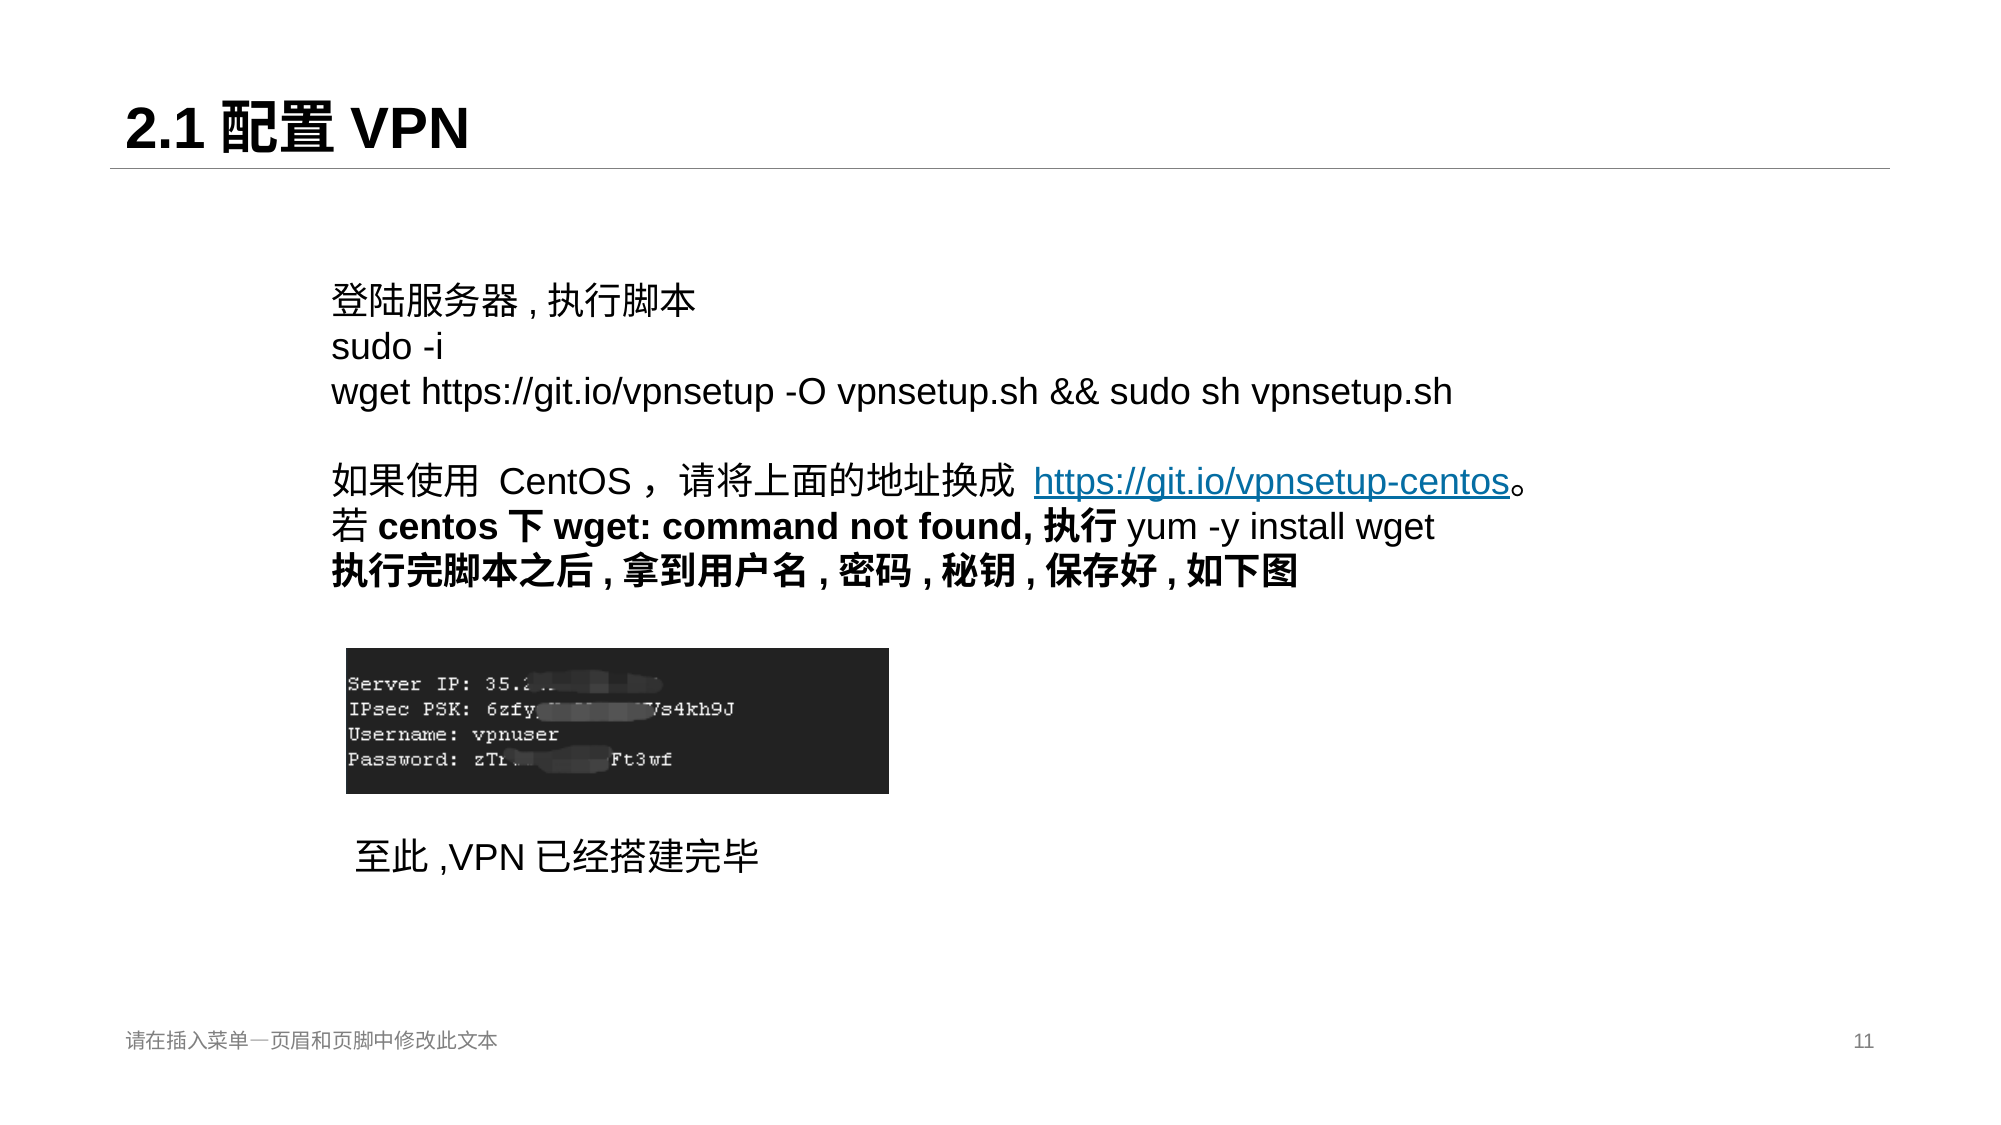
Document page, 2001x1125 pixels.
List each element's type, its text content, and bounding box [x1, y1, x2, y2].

text_box 登陆服务器,执行脚本 sudo -i wget https://git.io/vpnsetup -O vpnsetup.sh && sudo sh vpnsetup.sh 如果使用 CentOS，请将上面的地址换成 https://git.io/vpnsetup-centos。 若centos下wget: command not found,执行yum -y install wget 执行完脚本之后,拿到用户名,密码,秘钥,保存好,如下图 [316, 269, 1563, 645]
title 2.1配置VPN [109, 0, 1890, 169]
text_box 至此,VPN已经搭建完毕 [339, 825, 775, 886]
footer 请在插入菜单—页眉和页脚中修改此文本 [109, 1023, 790, 1058]
slide_number 11 [1412, 1023, 1890, 1058]
picture [346, 648, 889, 794]
